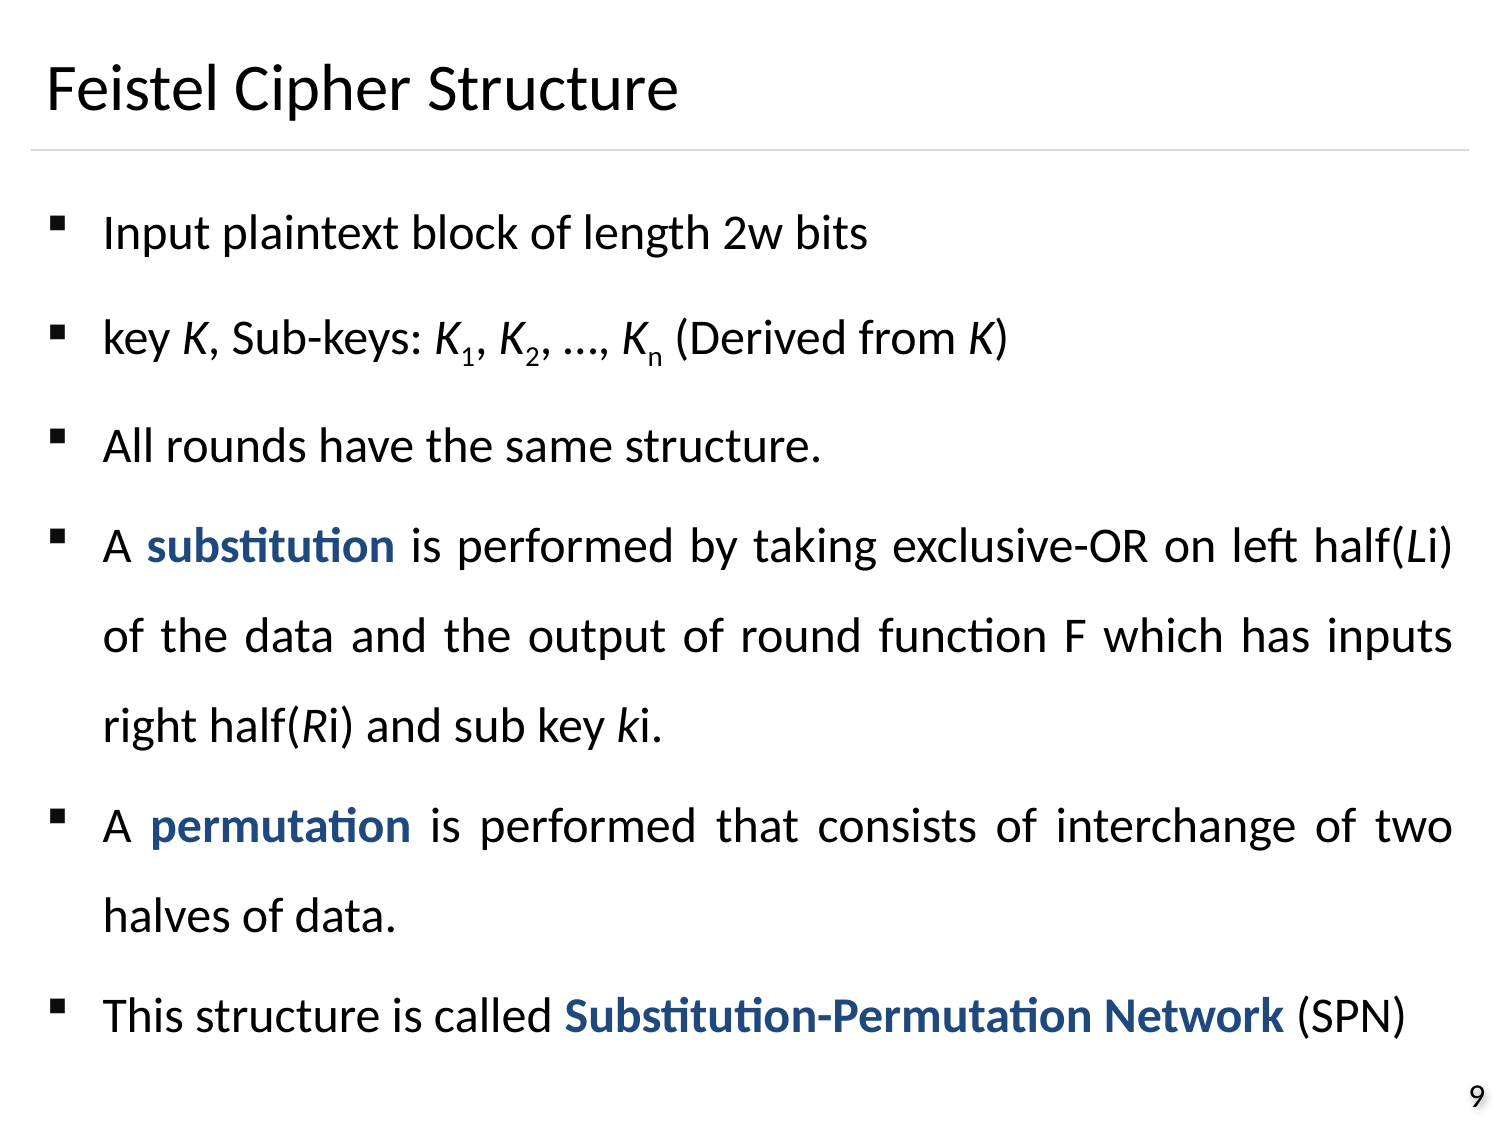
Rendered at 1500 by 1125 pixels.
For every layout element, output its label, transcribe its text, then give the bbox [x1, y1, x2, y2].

list Input plaintext block of length 2w bits key K, Sub-keys: K1, K2, …, Kn (Derived from K) All rounds have the same structure. A substitution is performed by taking exclusive-OR on left half(Li) of the data and the output of round function F which has inputs right half(Ri) and sub key ki. A permutation is performed that consists of interchange of two halves of data. This structure is called Substitution-Permutation Network (SPN) [31, 162, 1469, 1125]
title Feistel Cipher Structure [31, 17, 1469, 150]
